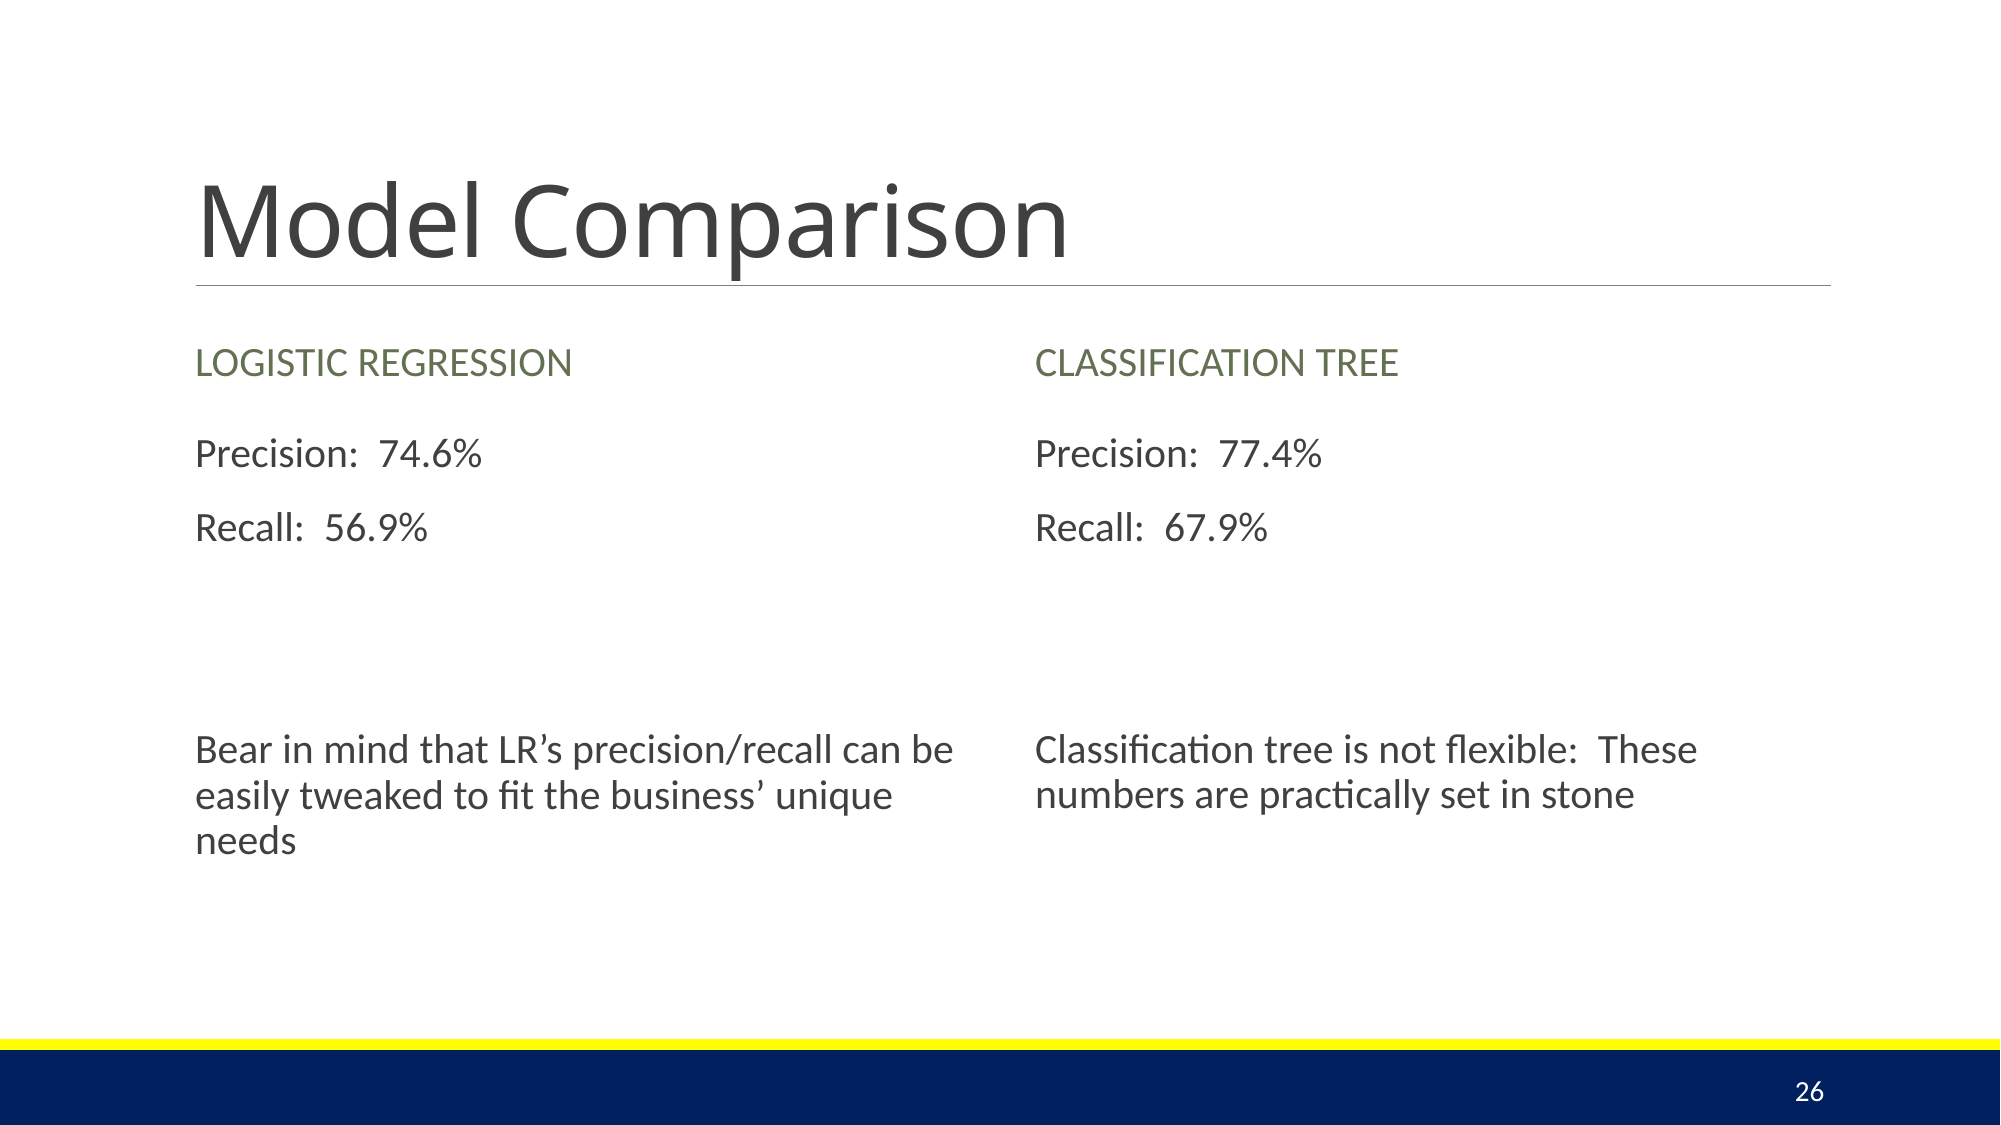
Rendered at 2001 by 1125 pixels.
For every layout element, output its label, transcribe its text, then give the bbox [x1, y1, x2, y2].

slide_number 26 [1624, 1059, 1840, 1120]
title Model Comparison [180, 47, 1830, 285]
list Classification Tree [1020, 302, 1830, 423]
list Precision: 74.6% Recall: 56.9% Bear in mind that LR’s precision/recall can be easily tweaked to fit the business’ unique needs [180, 423, 990, 978]
list Precision: 77.4% Recall: 67.9% Classification tree is not flexible: These numbers are practically set in stone [1020, 423, 1830, 978]
list Logistic Regression [180, 302, 990, 423]
